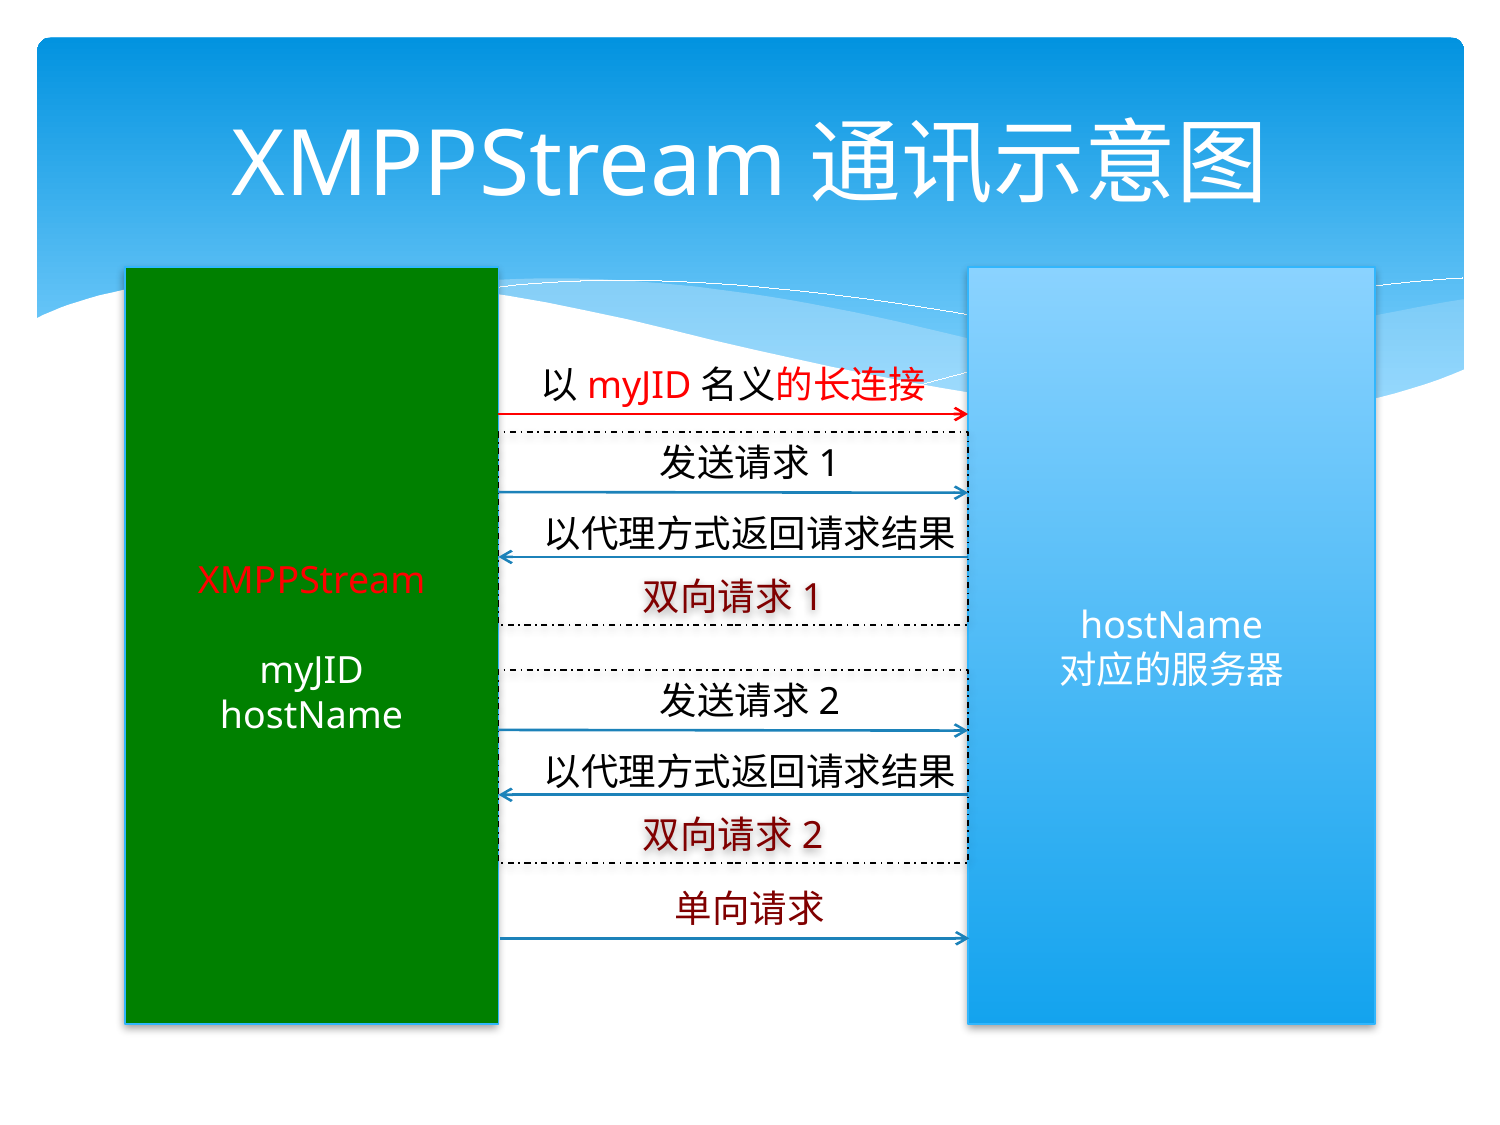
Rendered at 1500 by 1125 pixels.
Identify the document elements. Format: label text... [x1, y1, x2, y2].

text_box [124, 266, 1376, 1025]
title XMPPStream通讯示意图 [75, 55, 1425, 261]
